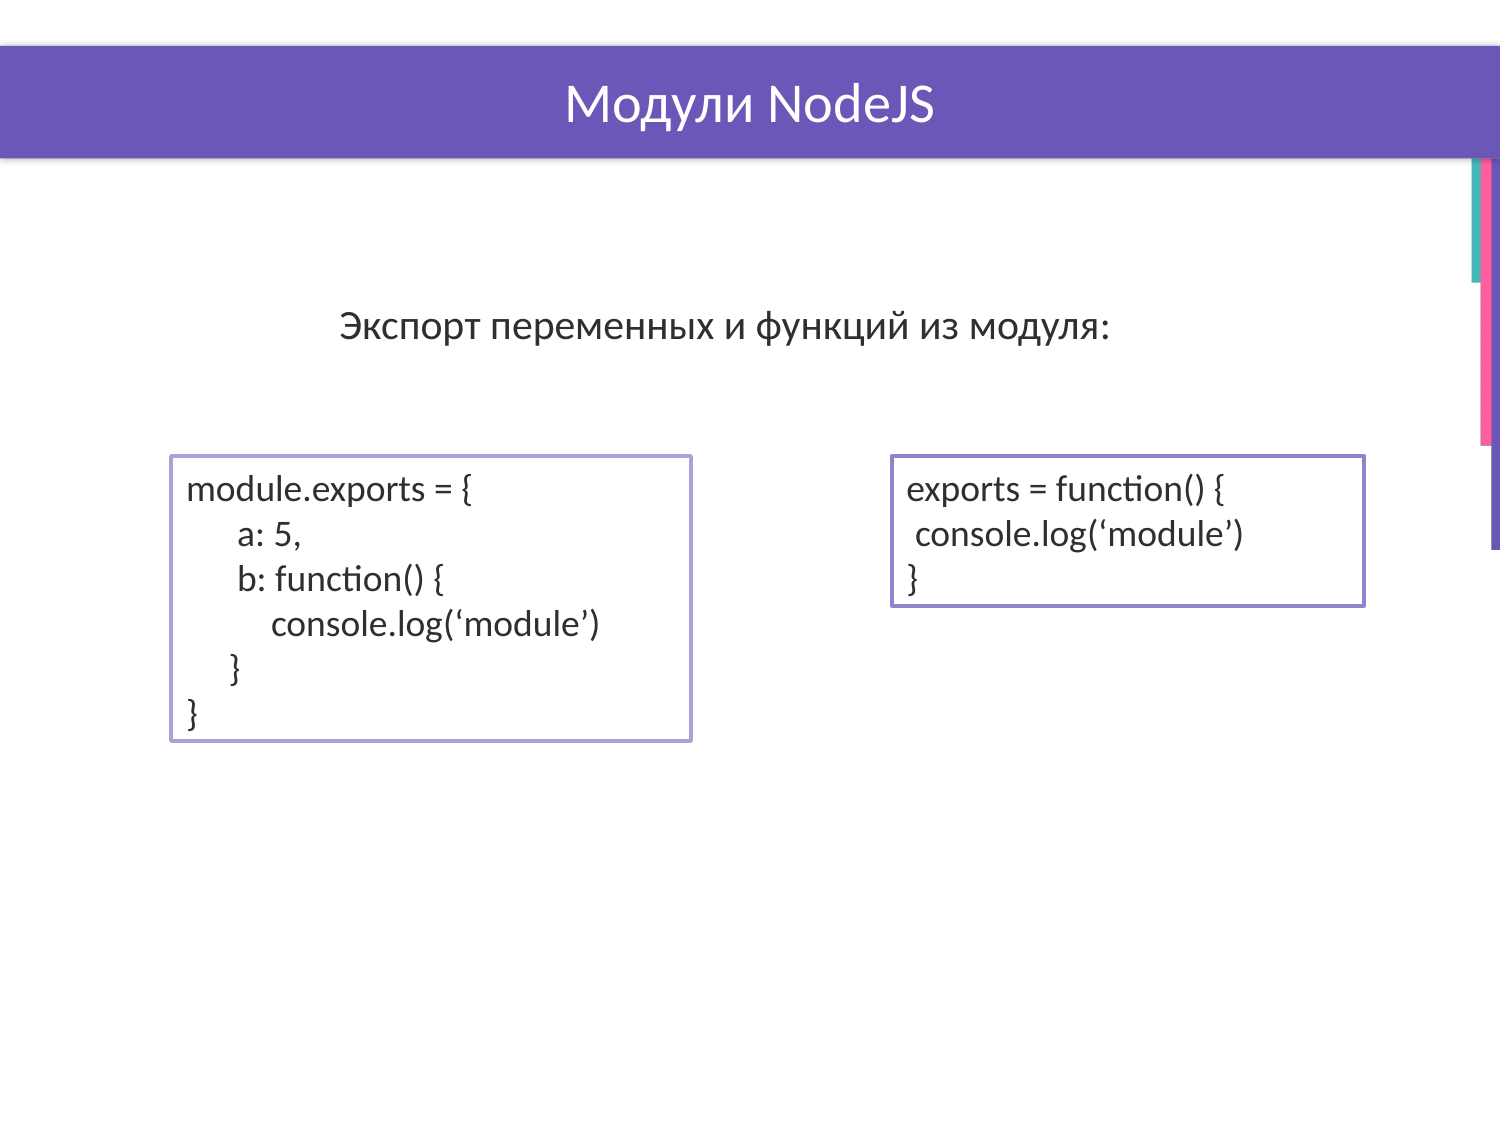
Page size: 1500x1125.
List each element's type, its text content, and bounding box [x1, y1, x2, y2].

text_box Экспорт переменных и функций из модуля: [324, 290, 1247, 356]
picture [1472, 159, 1500, 549]
title Модули NodeJS [75, 45, 1425, 154]
text_box exports = function() { console.log(‘module’) } [890, 454, 1366, 608]
text_box module.exports = { a: 5, b: function() { console.log(‘module’) } } [169, 454, 693, 743]
